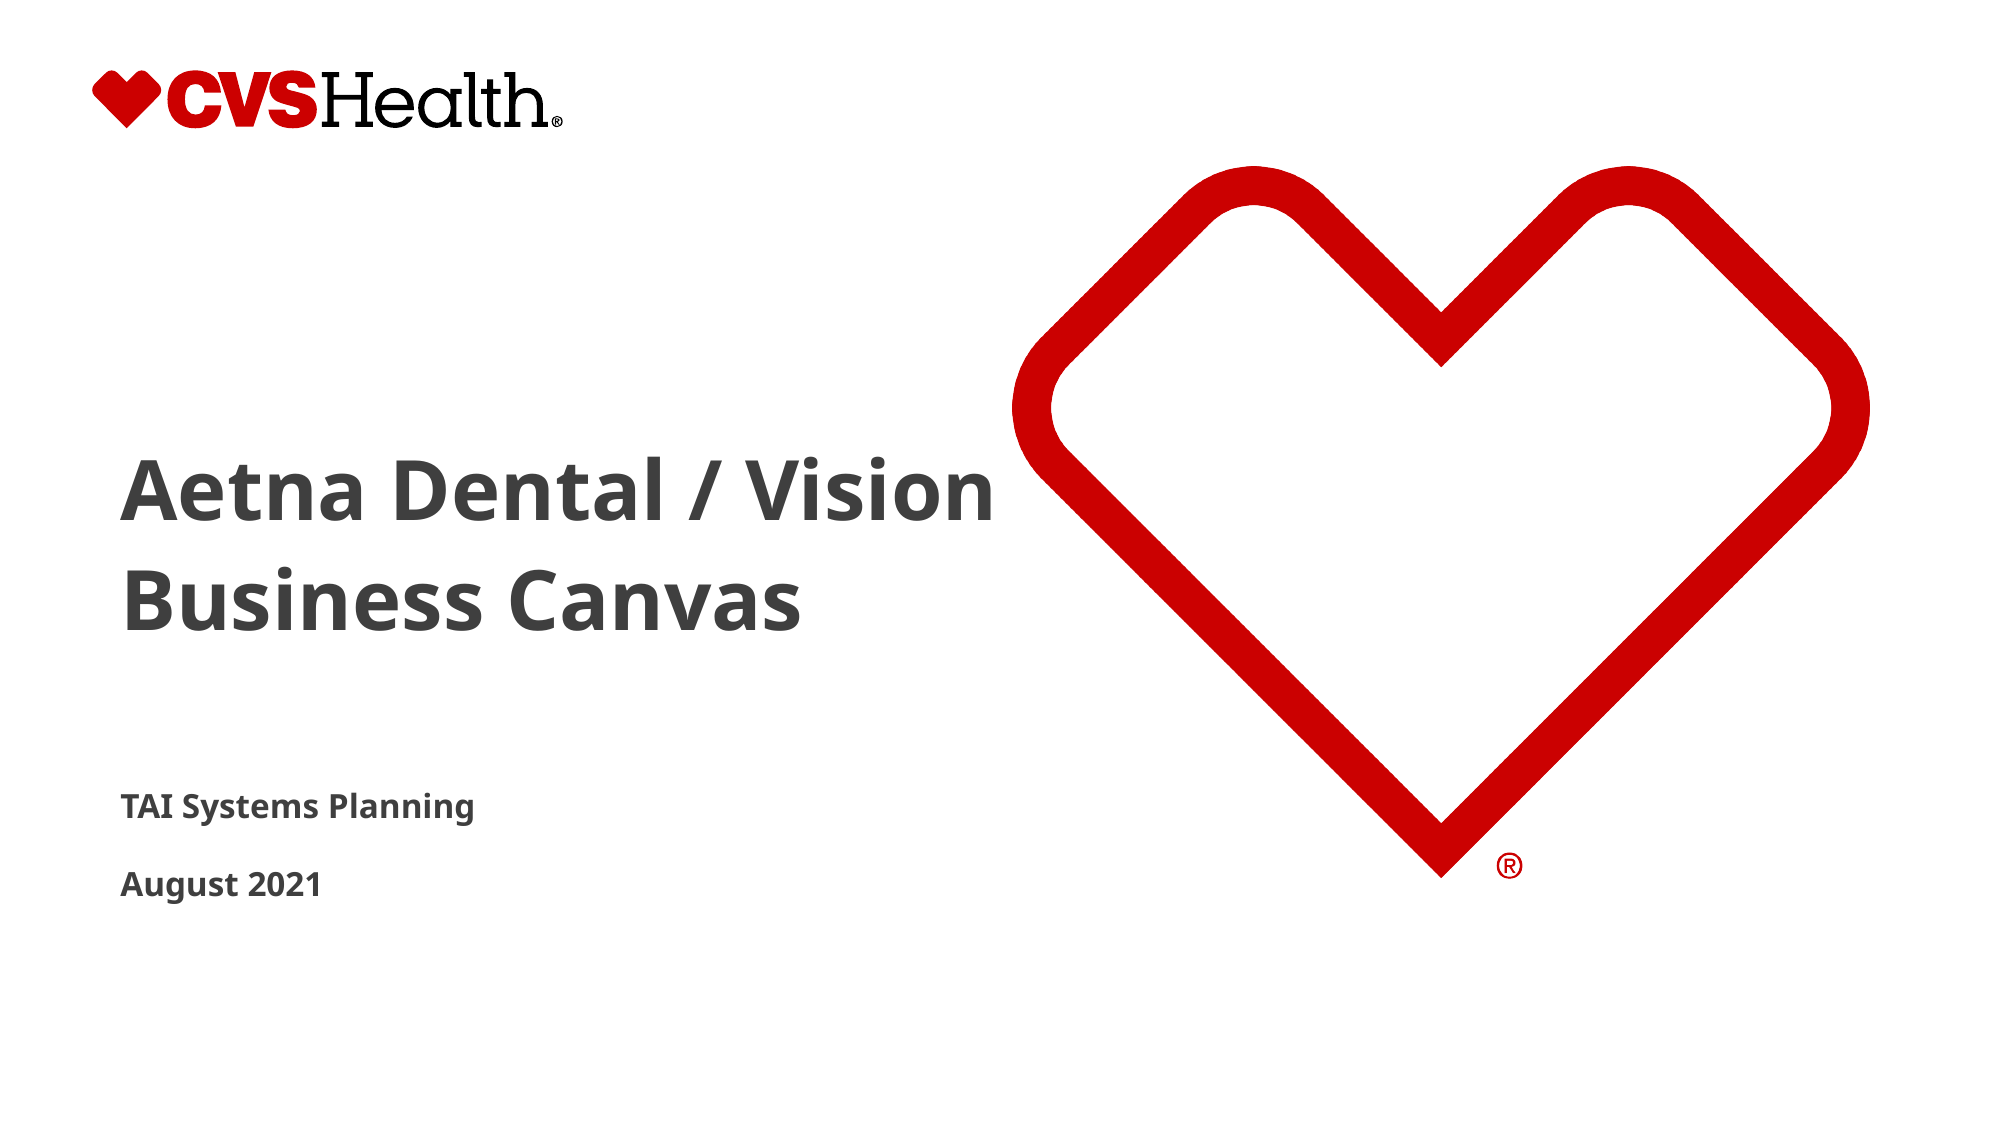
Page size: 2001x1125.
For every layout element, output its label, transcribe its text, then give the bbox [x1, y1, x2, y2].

list TAI Systems Planning August 2021 [120, 785, 680, 993]
title Aetna Dental / Vision Business Canvas [120, 316, 1092, 647]
picture [1012, 166, 1870, 879]
